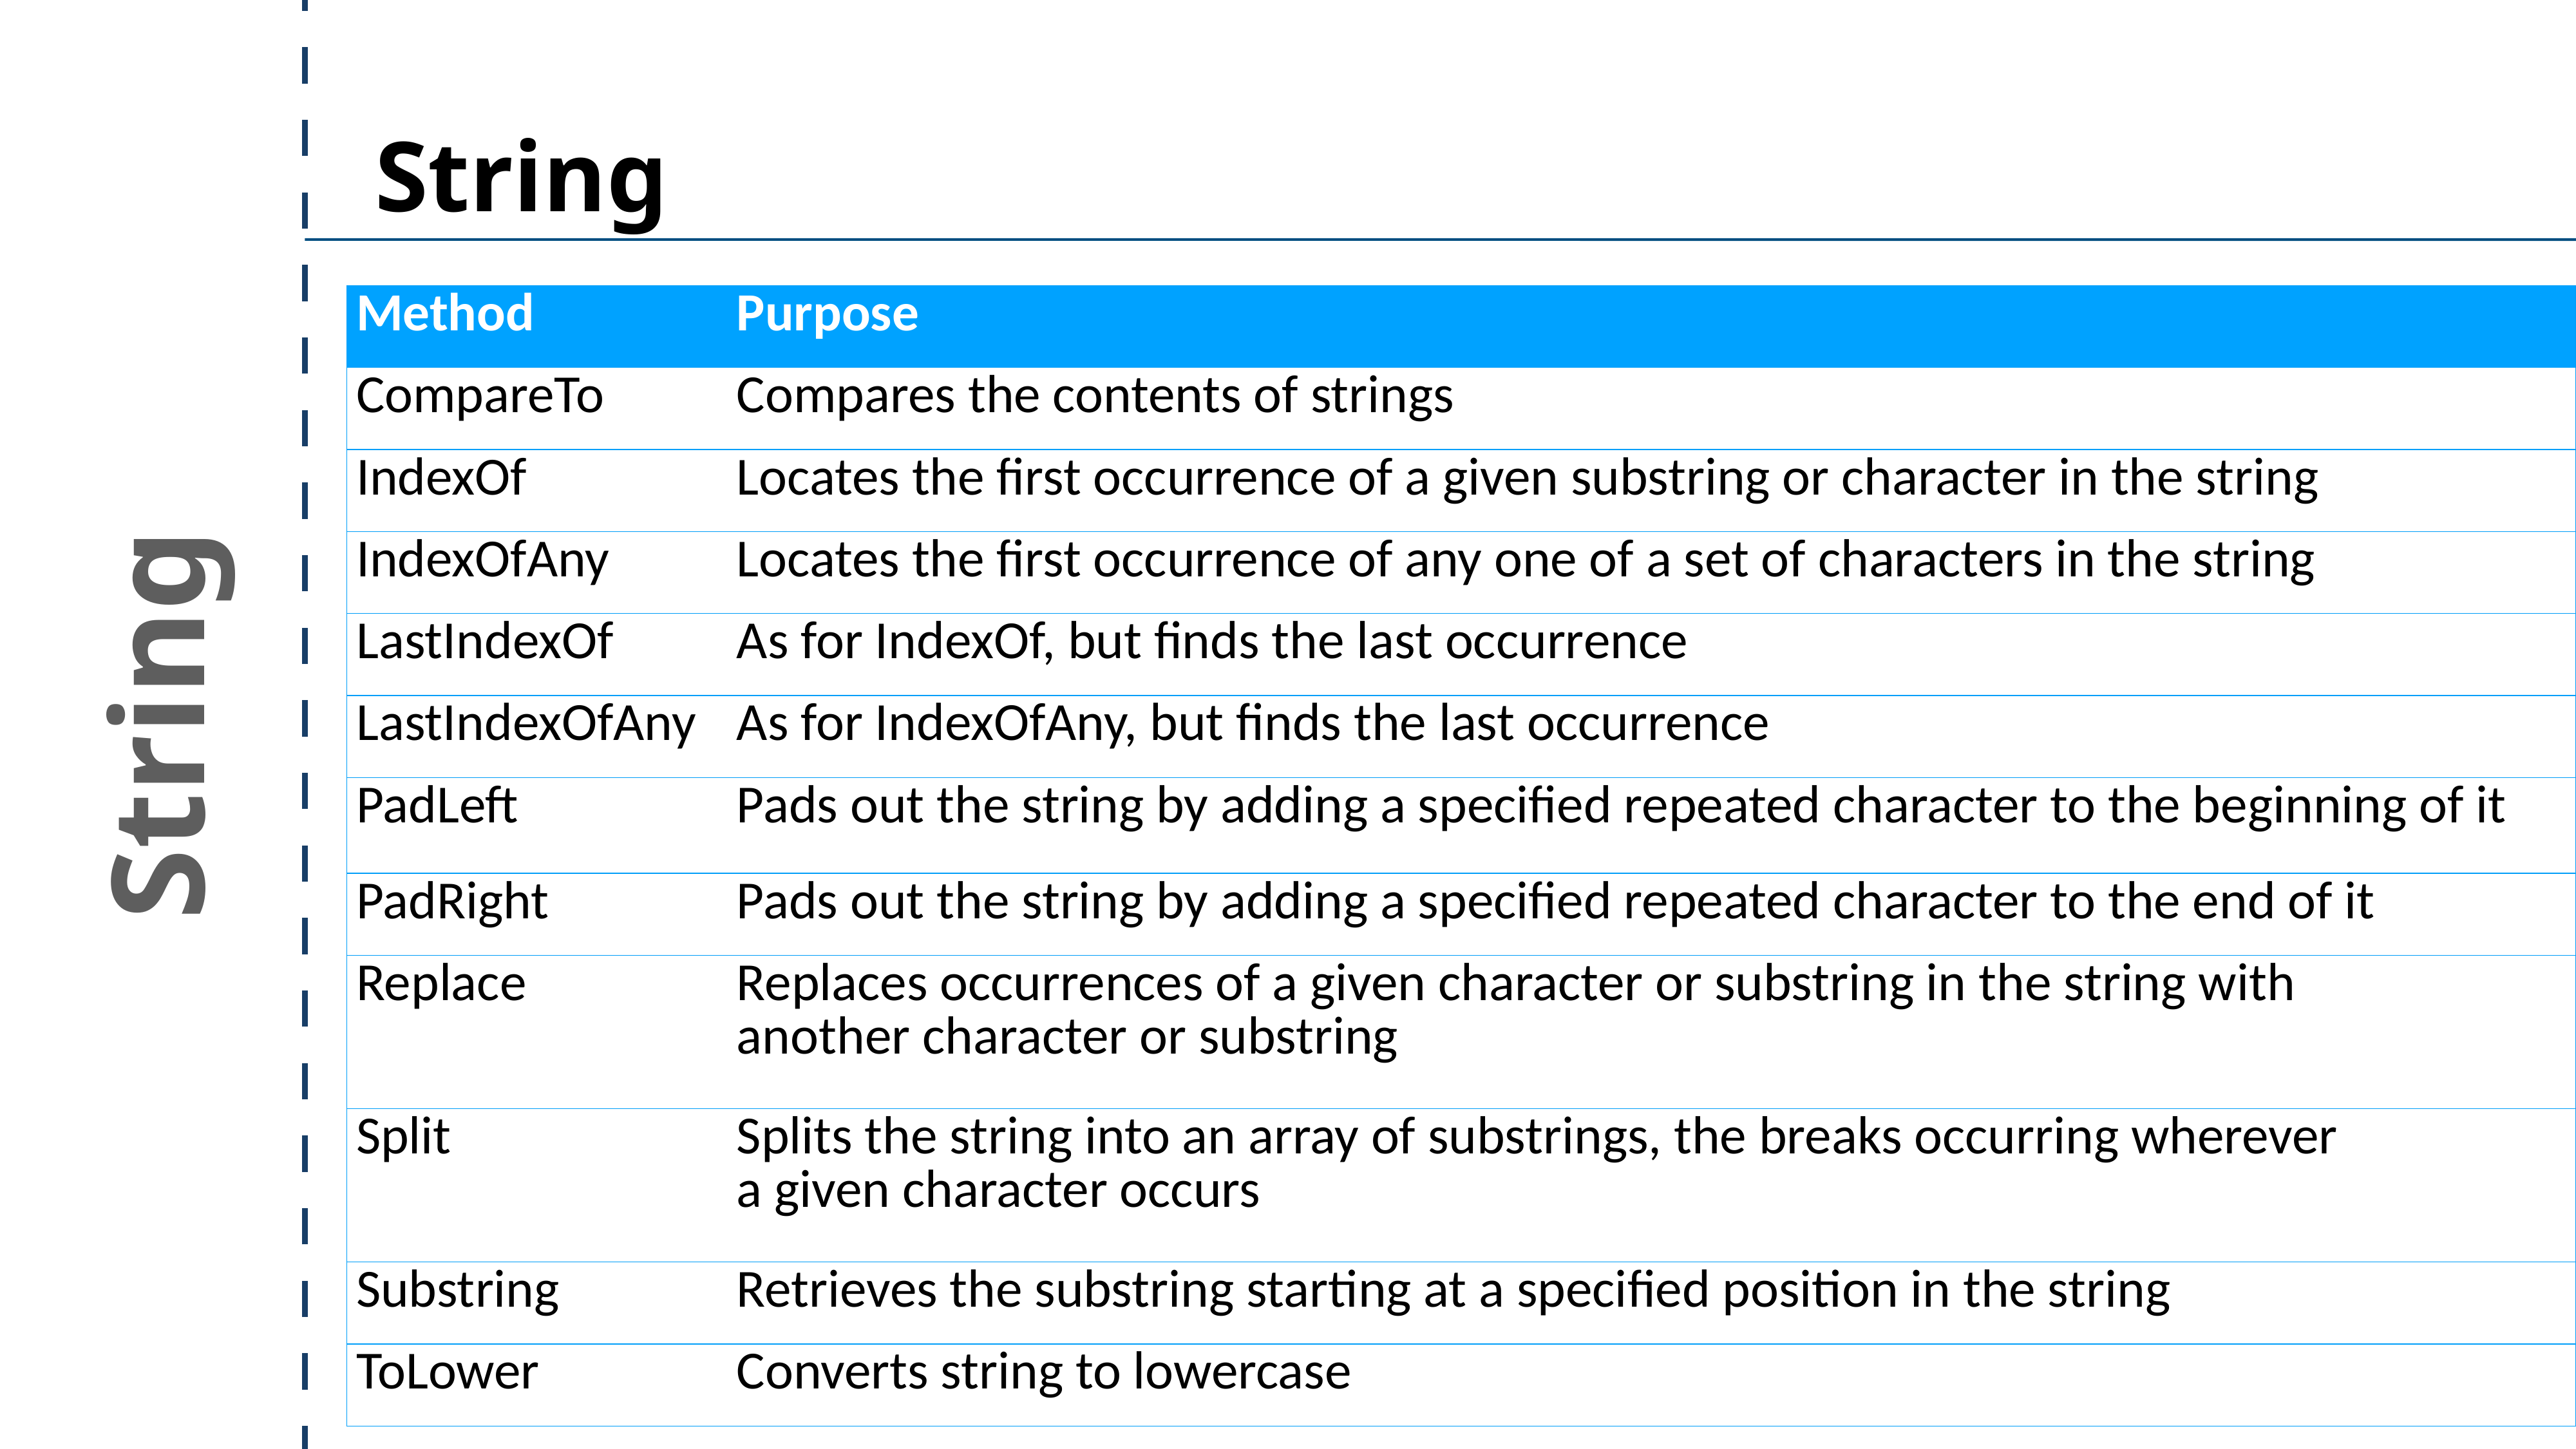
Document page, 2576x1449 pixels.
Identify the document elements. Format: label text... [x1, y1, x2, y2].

table_cell Locates the first occurrence of any one of a set of characters in the string [727, 532, 2575, 613]
table_cell Locates the first occurrence of a given substring or character in the string [727, 450, 2575, 531]
table_cell Converts string to lowercase [727, 1345, 2575, 1426]
text_box String [365, 109, 678, 236]
table_cell Substring [347, 1262, 727, 1343]
table_cell IndexOf [347, 450, 727, 531]
table_cell Compares the contents of strings [727, 368, 2575, 449]
table_cell Pads out the string by adding a specified repeated character to the beginning of it [727, 778, 2575, 873]
table_header Purpose [727, 286, 2575, 367]
table_cell Split [347, 1109, 727, 1262]
table_cell LastIndexOf [347, 614, 727, 695]
table_cell Replace [347, 956, 727, 1108]
table_cell IndexOfAny [347, 532, 727, 613]
table_cell CompareTo [347, 368, 727, 449]
table_cell As for IndexOfAny, but finds the last occurrence [727, 696, 2575, 777]
table_cell PadRight [347, 874, 727, 955]
table_cell PadLeft [347, 778, 727, 873]
table_cell Replaces occurrences of a given character or substring in the string with another character or substring [727, 956, 2575, 1108]
table_cell Splits the string into an array of substrings, the breaks occurring wherever a given character occurs [727, 1109, 2575, 1262]
text_box String [68, 521, 238, 928]
table_header Method [347, 286, 727, 367]
table_cell Pads out the string by adding a specified repeated character to the end of it [727, 874, 2575, 955]
table_cell LastIndexOfAny [347, 696, 727, 777]
table_cell ToLower [347, 1345, 727, 1426]
table_cell Retrieves the substring starting at a specified position in the string [727, 1262, 2575, 1343]
table_cell As for IndexOf, but finds the last occurrence [727, 614, 2575, 695]
